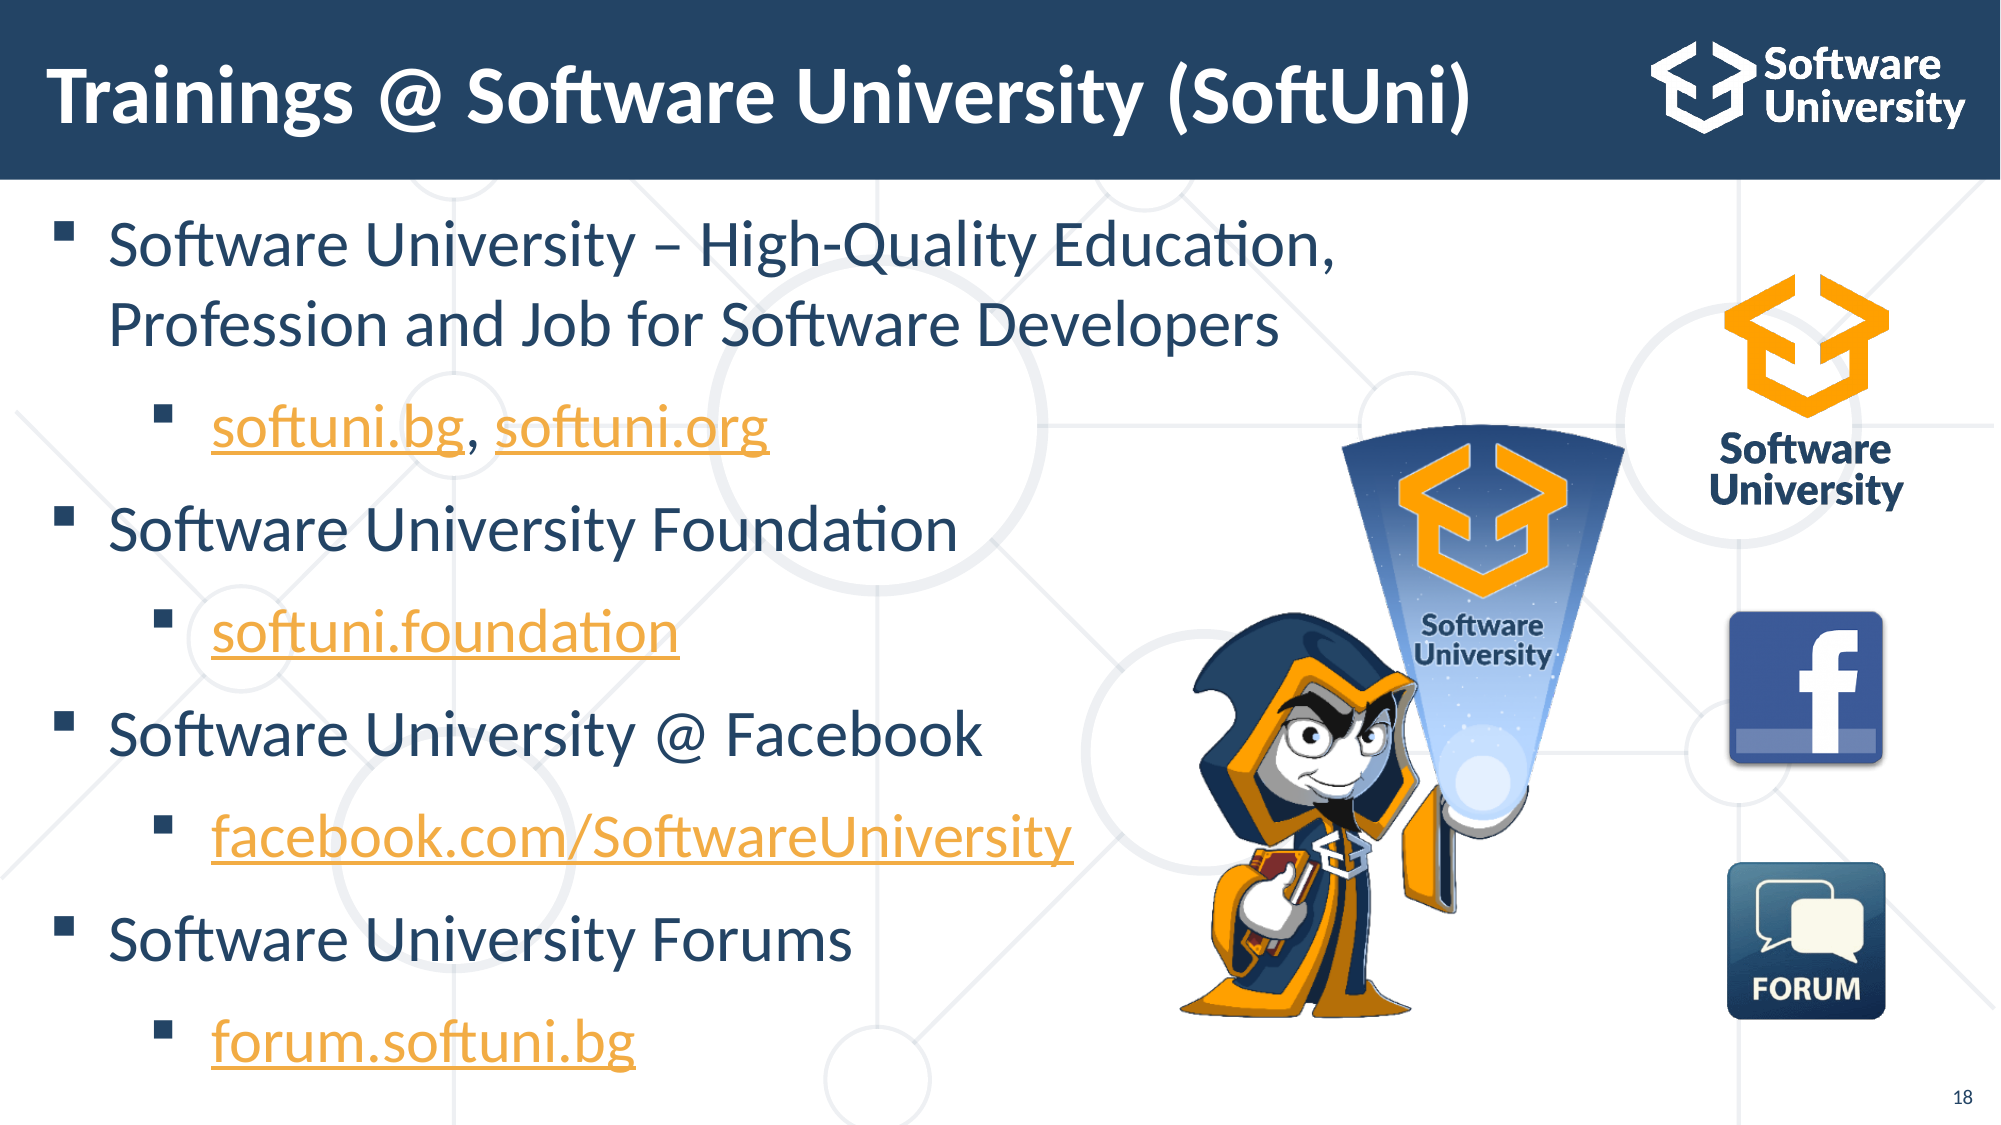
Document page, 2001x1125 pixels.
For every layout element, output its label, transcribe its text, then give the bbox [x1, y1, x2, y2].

slide_number 18 [1927, 1067, 1989, 1117]
picture [1726, 861, 1886, 1020]
picture [1458, 423, 1627, 1020]
picture [1723, 605, 1889, 773]
title Trainings @ Software University (SoftUni) [28, 17, 1627, 163]
picture [1708, 274, 1904, 517]
list Software University – High-Quality Education, Profession and Job for Software Developers softuni.bg, softuni.org Software University Foundation softuni.foundation Software University @ Facebook facebook.com/SoftwareUniversity Software University Forums forum.softuni.bg [31, 193, 1458, 1094]
picture [1651, 41, 1966, 134]
